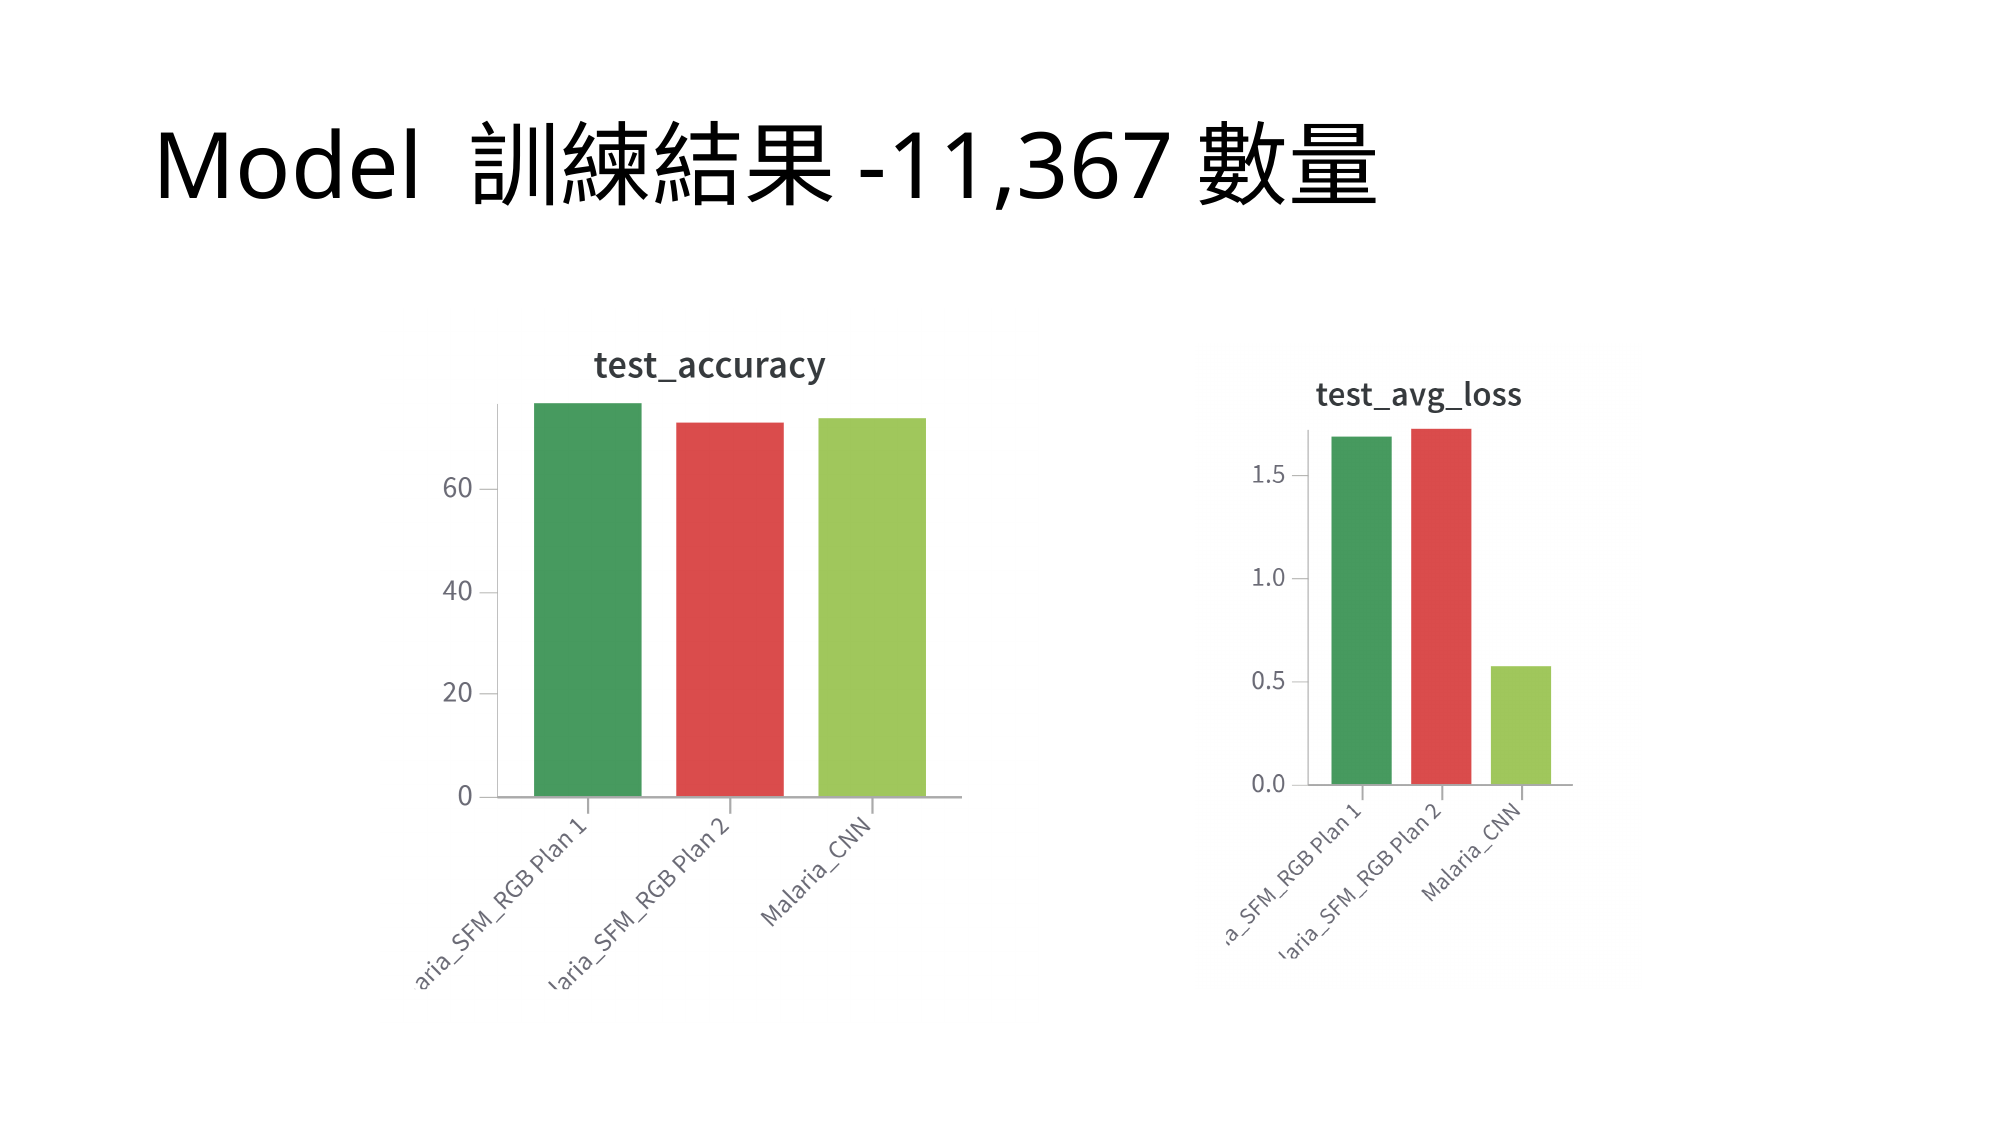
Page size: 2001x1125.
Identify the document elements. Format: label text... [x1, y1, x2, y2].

title Model 訓練結果-11,367數量 [137, 59, 1863, 278]
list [380, 308, 1039, 1023]
picture [1195, 343, 1642, 989]
